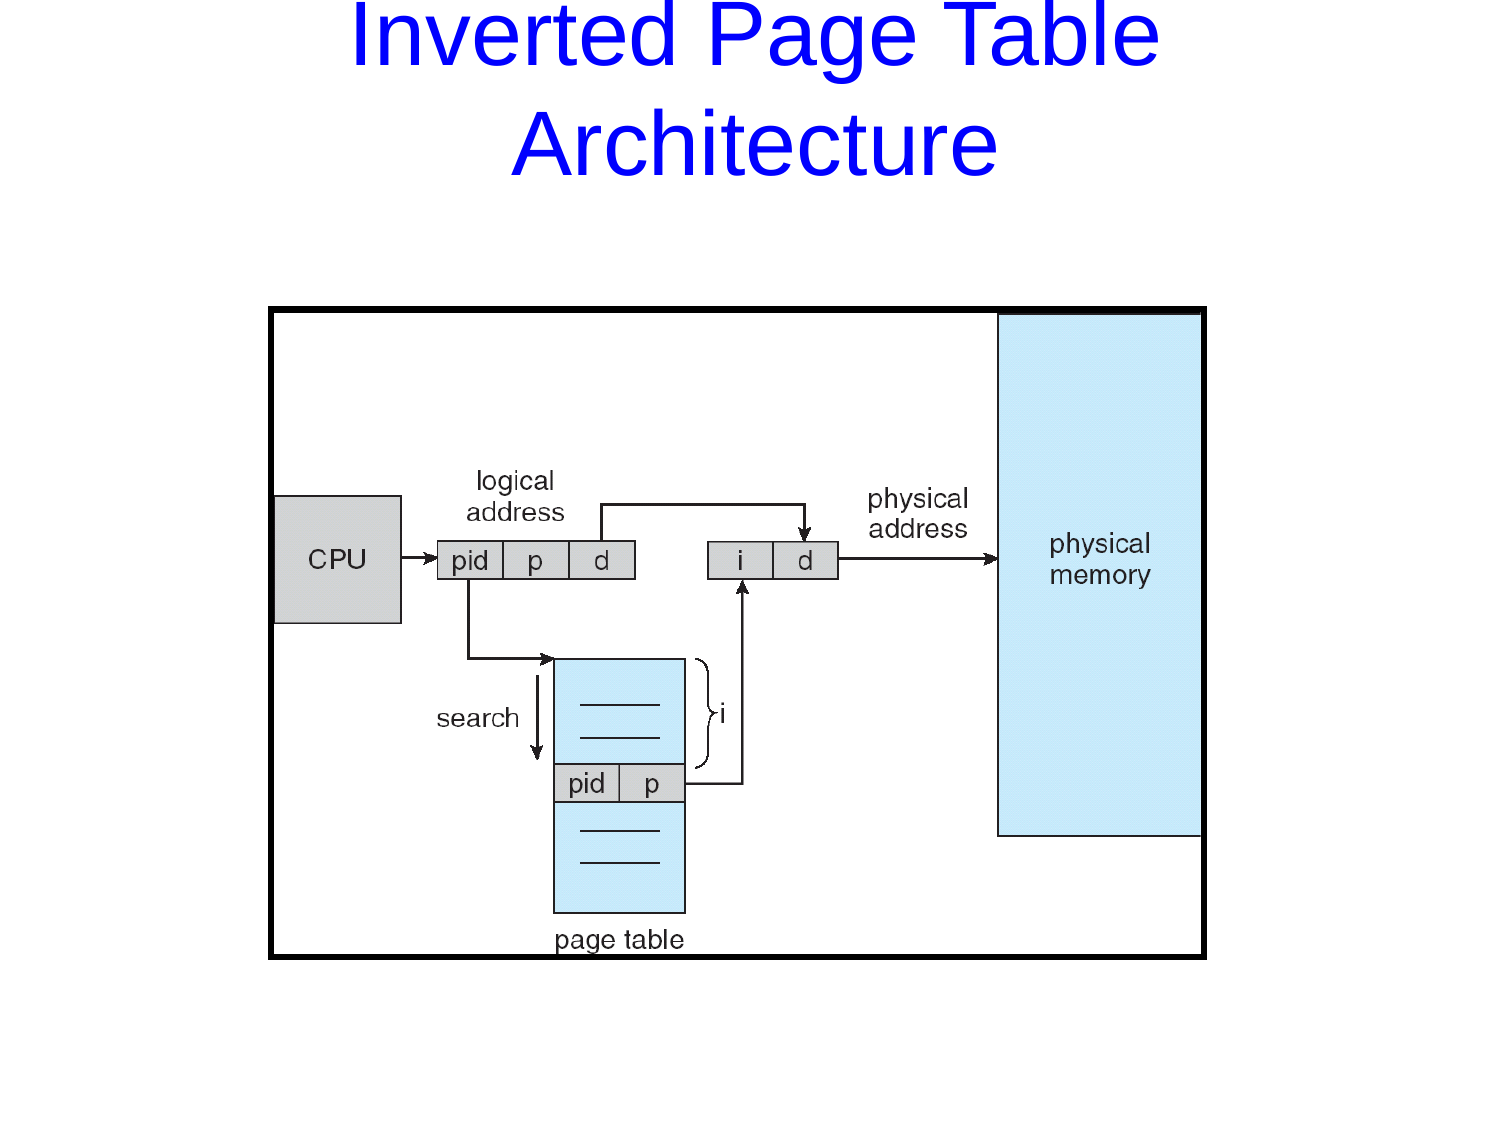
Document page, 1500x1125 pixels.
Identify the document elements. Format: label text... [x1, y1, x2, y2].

picture [273, 311, 1201, 955]
title Inverted Page Table Architecture [118, 0, 1394, 202]
